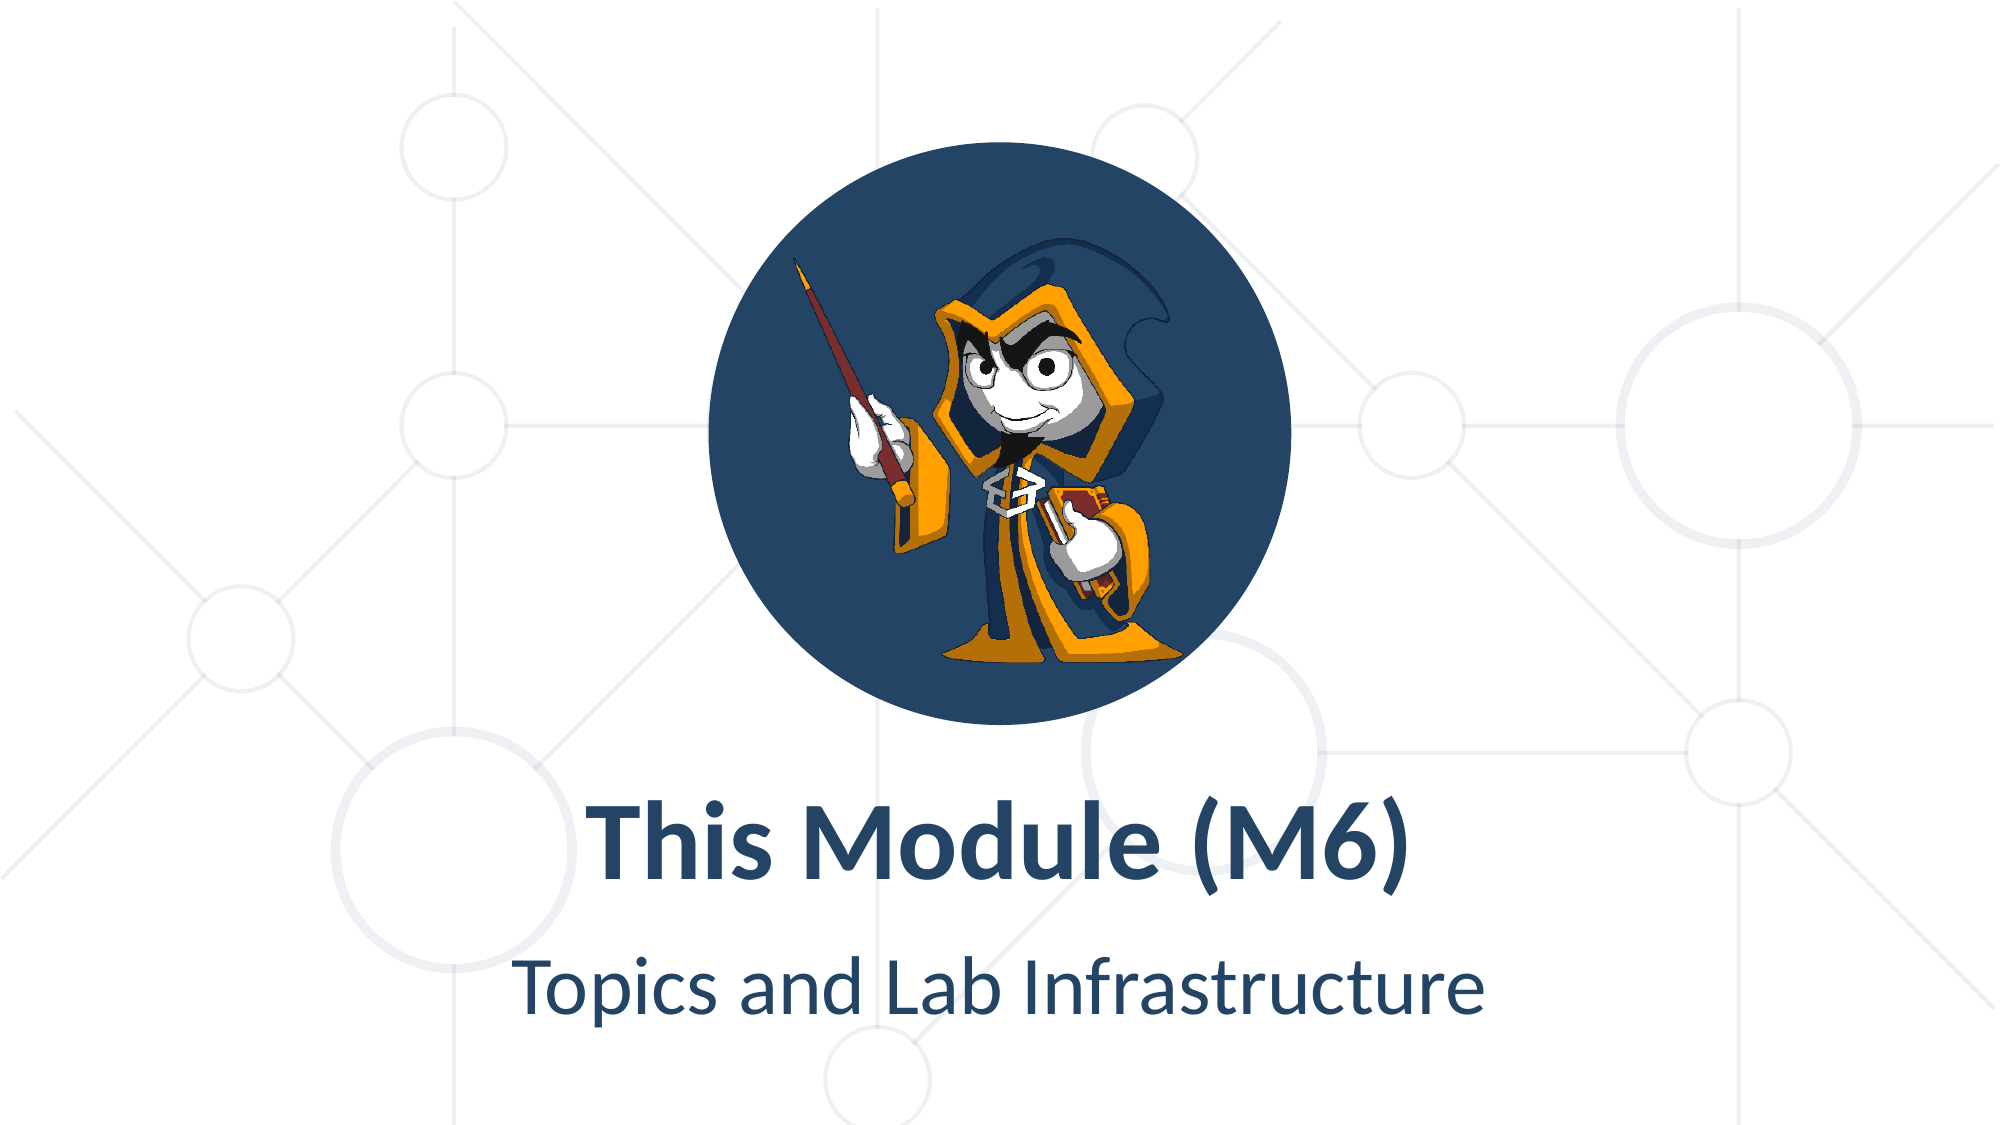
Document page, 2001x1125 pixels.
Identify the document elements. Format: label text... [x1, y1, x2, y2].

title This Module (M6) [100, 771, 1900, 898]
picture [778, 200, 1223, 681]
subtitle Topics and Lab Infrastructure [100, 916, 1900, 1043]
